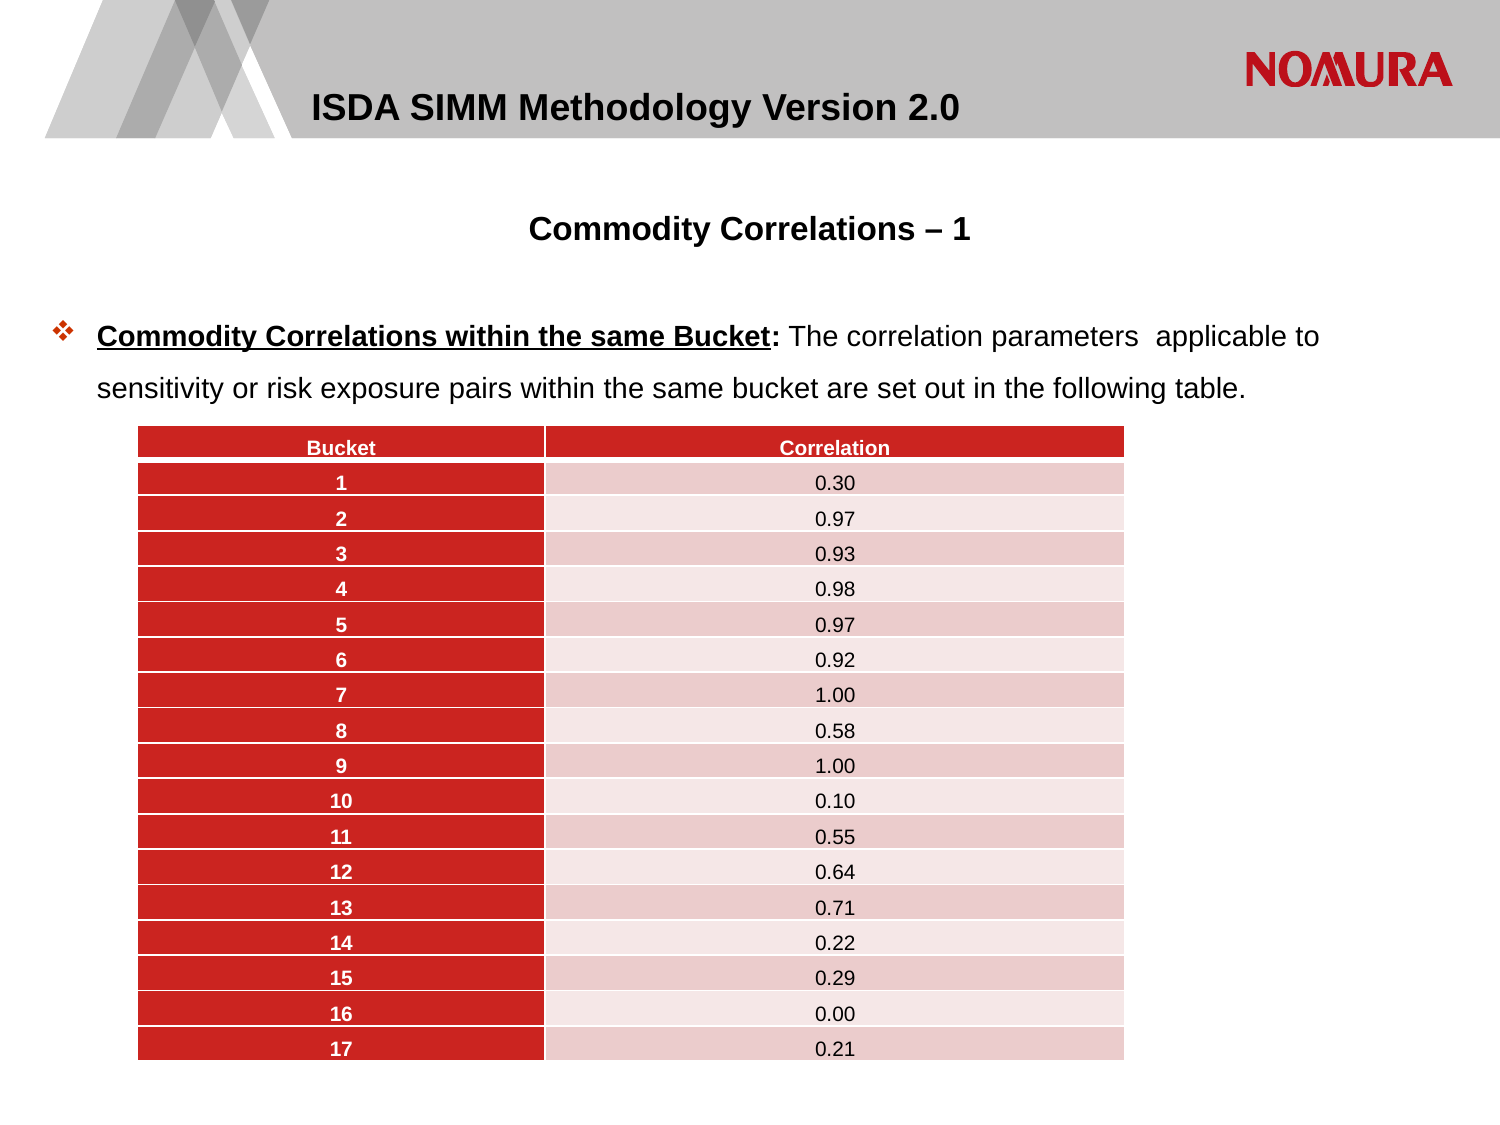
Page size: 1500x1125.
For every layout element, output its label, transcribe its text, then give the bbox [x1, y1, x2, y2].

table_cell 0.58 [546, 708, 1124, 742]
table_cell 5 [138, 602, 544, 636]
table_cell 0.71 [546, 885, 1124, 919]
table_cell 0.64 [546, 850, 1124, 884]
table_cell 15 [138, 956, 544, 990]
table_cell 0.10 [546, 779, 1124, 813]
table_cell 7 [138, 673, 544, 707]
table_cell 0.30 [546, 463, 1124, 494]
table_cell 0.29 [546, 956, 1124, 990]
table_cell 0.97 [546, 496, 1124, 530]
table_cell 0.93 [546, 532, 1124, 565]
table_cell 11 [138, 815, 544, 848]
table_cell 0.22 [546, 921, 1124, 954]
table_cell 0.98 [546, 567, 1124, 601]
table_cell 0.55 [546, 815, 1124, 848]
table_header Correlation [546, 426, 1124, 457]
table_cell 6 [138, 638, 544, 671]
table_cell 8 [138, 708, 544, 742]
table_cell 4 [138, 567, 544, 601]
table_cell 1.00 [546, 744, 1124, 777]
table_cell 12 [138, 850, 544, 884]
table_cell 10 [138, 779, 544, 813]
table_cell 9 [138, 744, 544, 777]
table_cell 0.97 [546, 602, 1124, 636]
table_cell 0.21 [546, 1027, 1124, 1060]
table_cell 0.00 [546, 991, 1124, 1025]
table_cell 1 [138, 463, 544, 494]
table_cell 16 [138, 991, 544, 1025]
table_cell 0.92 [546, 638, 1124, 671]
table_cell 1.00 [546, 673, 1124, 707]
table_cell 2 [138, 496, 544, 530]
table_cell 3 [138, 532, 544, 565]
table_cell 13 [138, 885, 544, 919]
table_header Bucket [138, 426, 544, 457]
table_cell 17 [138, 1027, 544, 1060]
table_cell 14 [138, 921, 544, 954]
title ISDA SIMM Methodology Version 2.0 [311, 9, 1223, 128]
